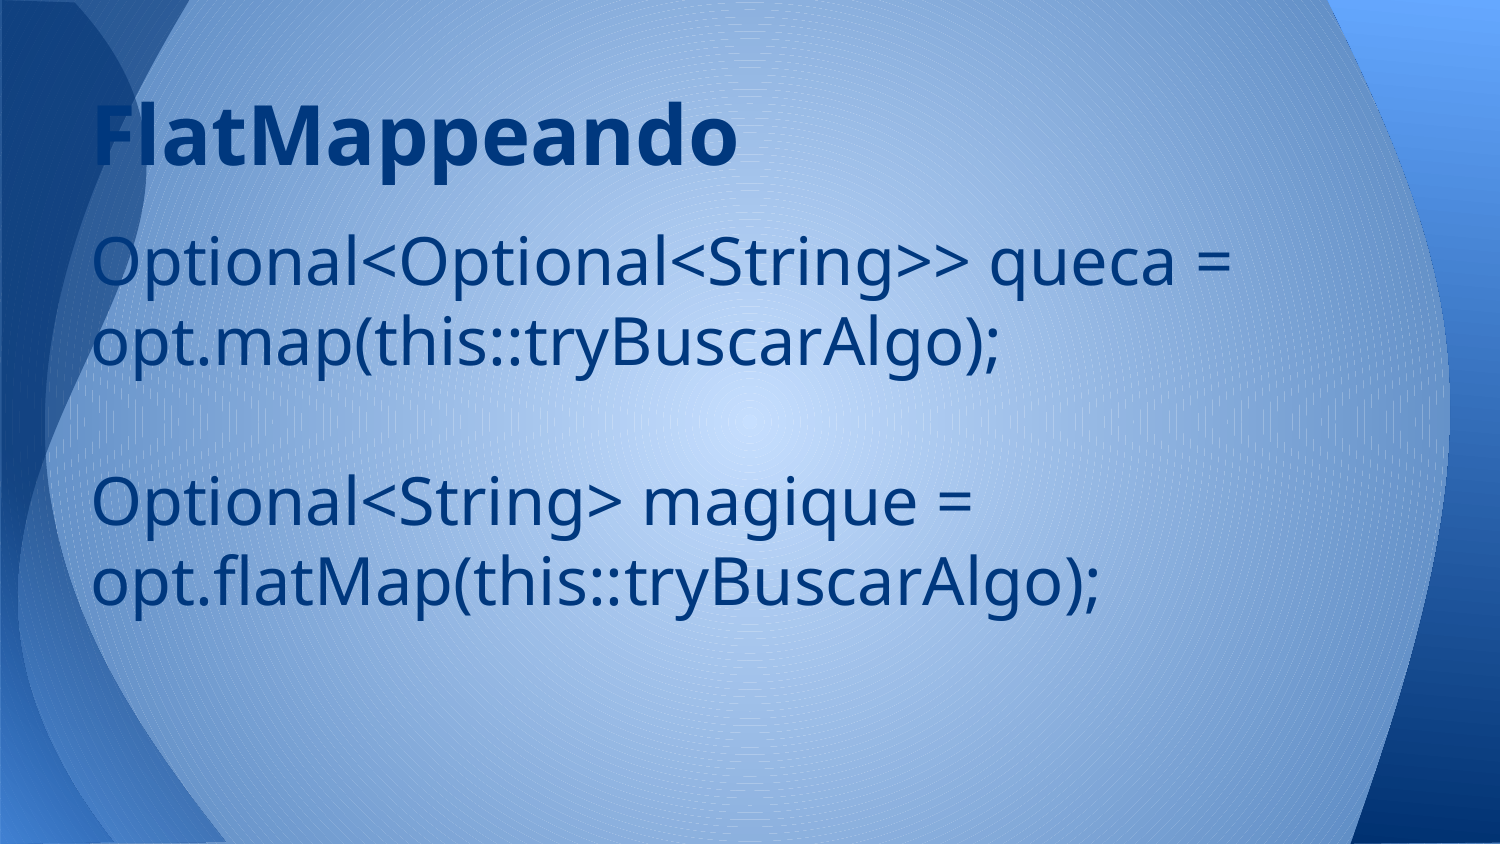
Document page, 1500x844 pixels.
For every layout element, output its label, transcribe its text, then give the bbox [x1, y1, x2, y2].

list Optional<Optional<String>> queca = opt.map(this::tryBuscarAlgo); Optional<String> magique = opt.flatMap(this::tryBuscarAlgo); [75, 204, 1425, 800]
title FlatMappeando [75, 33, 1425, 197]
